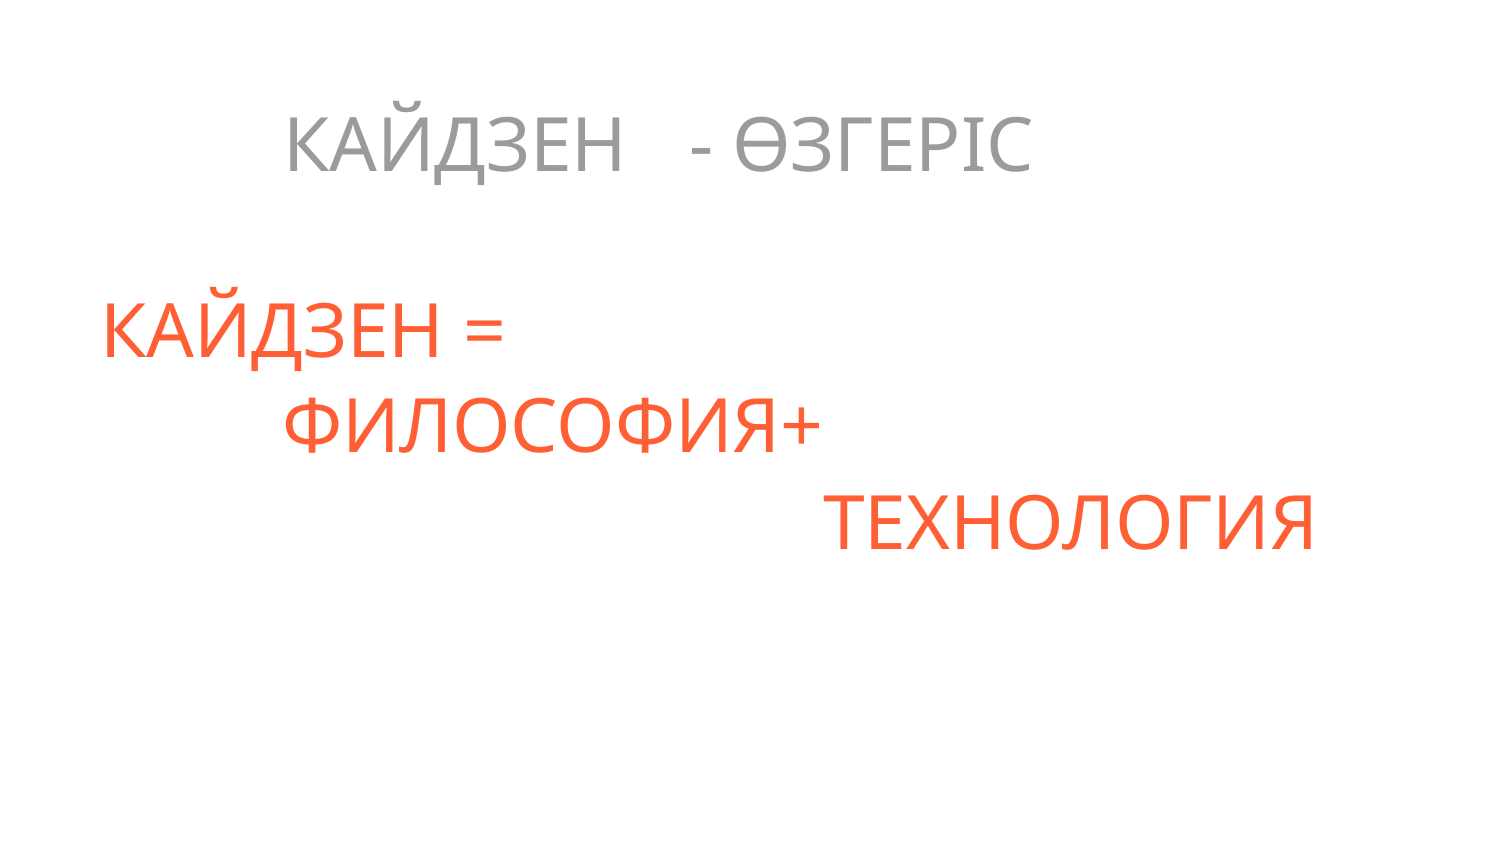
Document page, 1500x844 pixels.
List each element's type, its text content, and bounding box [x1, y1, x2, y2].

text_box КАЙДЗЕН = ФИЛОСОФИЯ+ ТЕХНОЛОГИЯ [98, 276, 1363, 565]
title КАЙДЗЕН - ӨЗГЕРІС [87, 94, 1413, 238]
